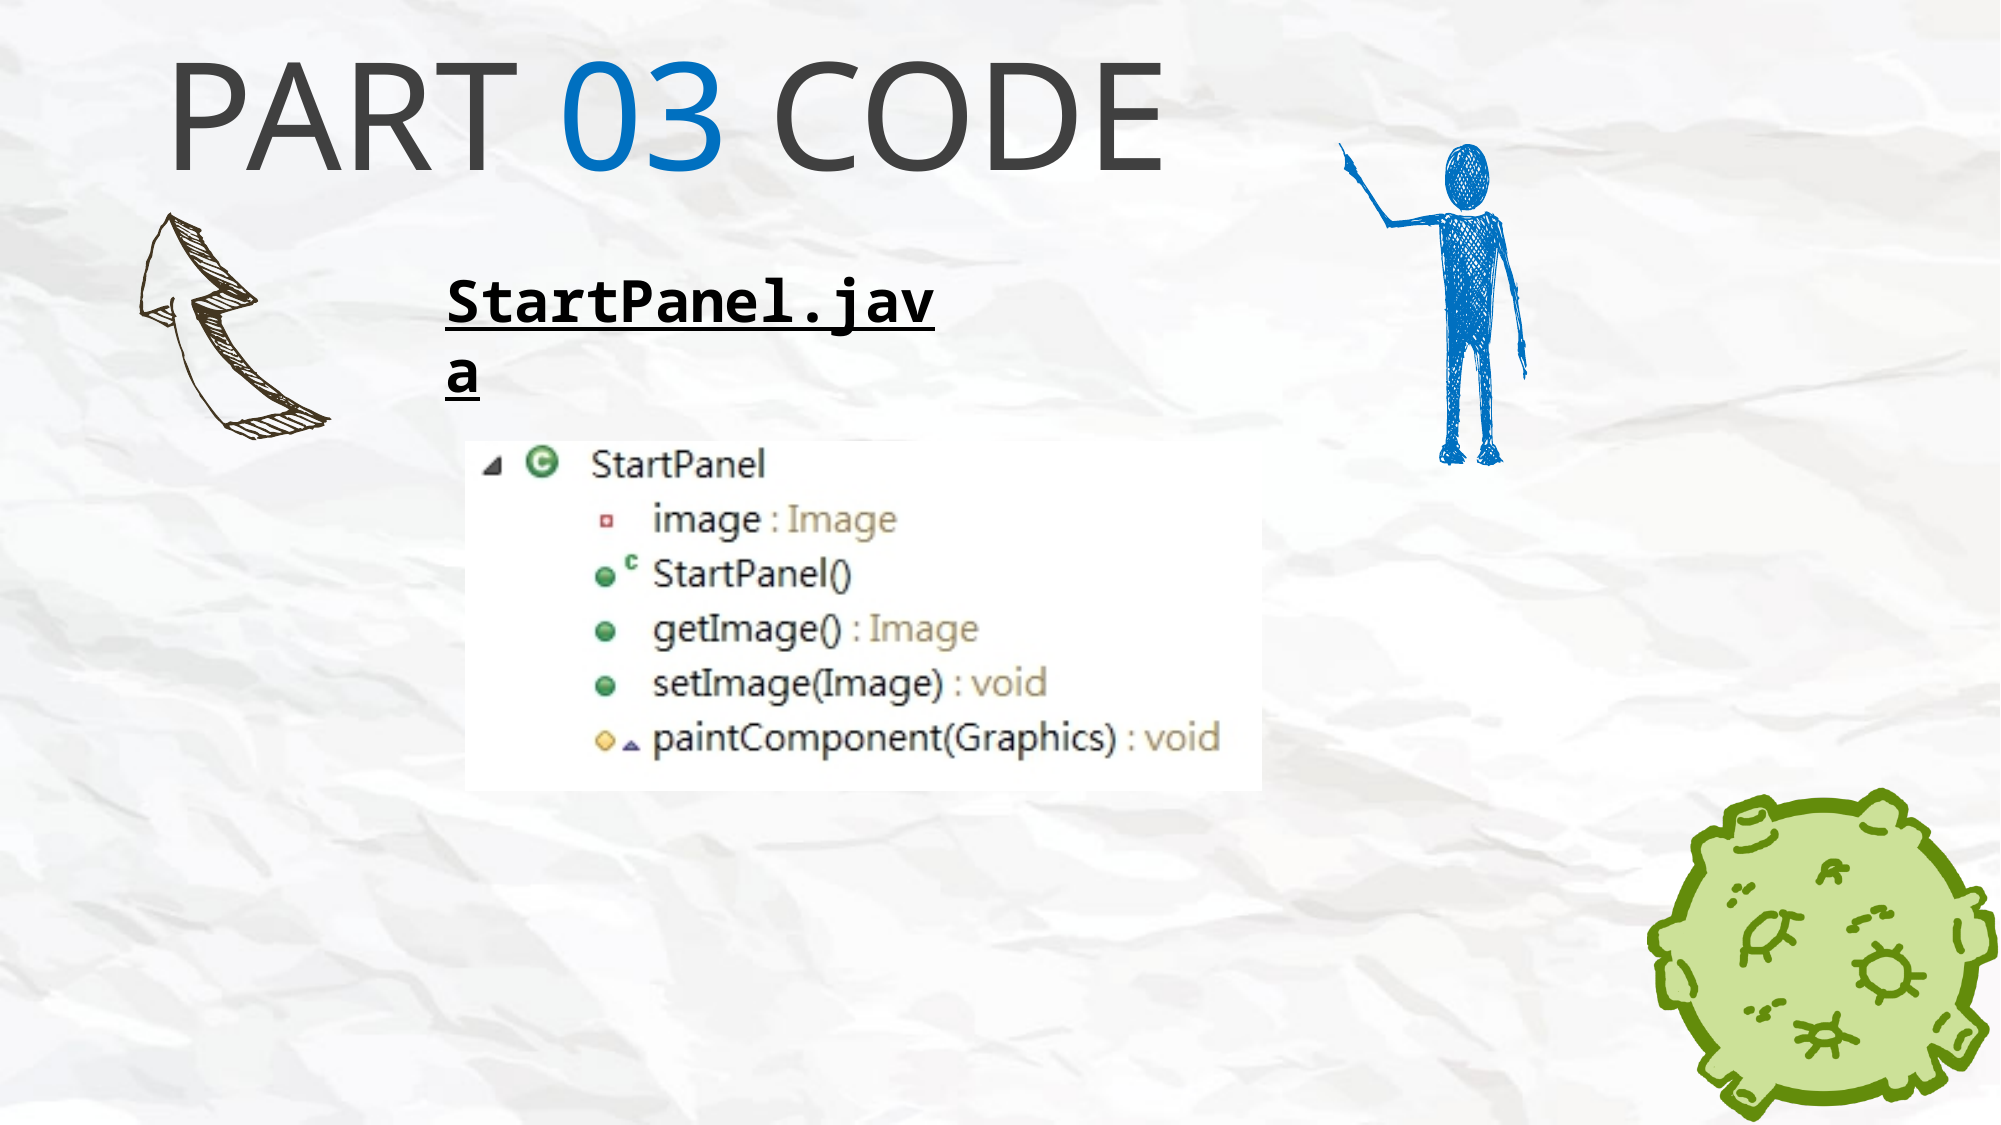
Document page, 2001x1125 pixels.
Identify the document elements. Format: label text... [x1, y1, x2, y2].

text_box [139, 212, 332, 441]
text_box StartPanel.java [430, 256, 957, 412]
picture [0, 0, 2000, 1125]
text_box [1445, 144, 1490, 213]
text_box [1338, 143, 1528, 467]
text_box PART 03 CODE [147, 12, 1185, 208]
